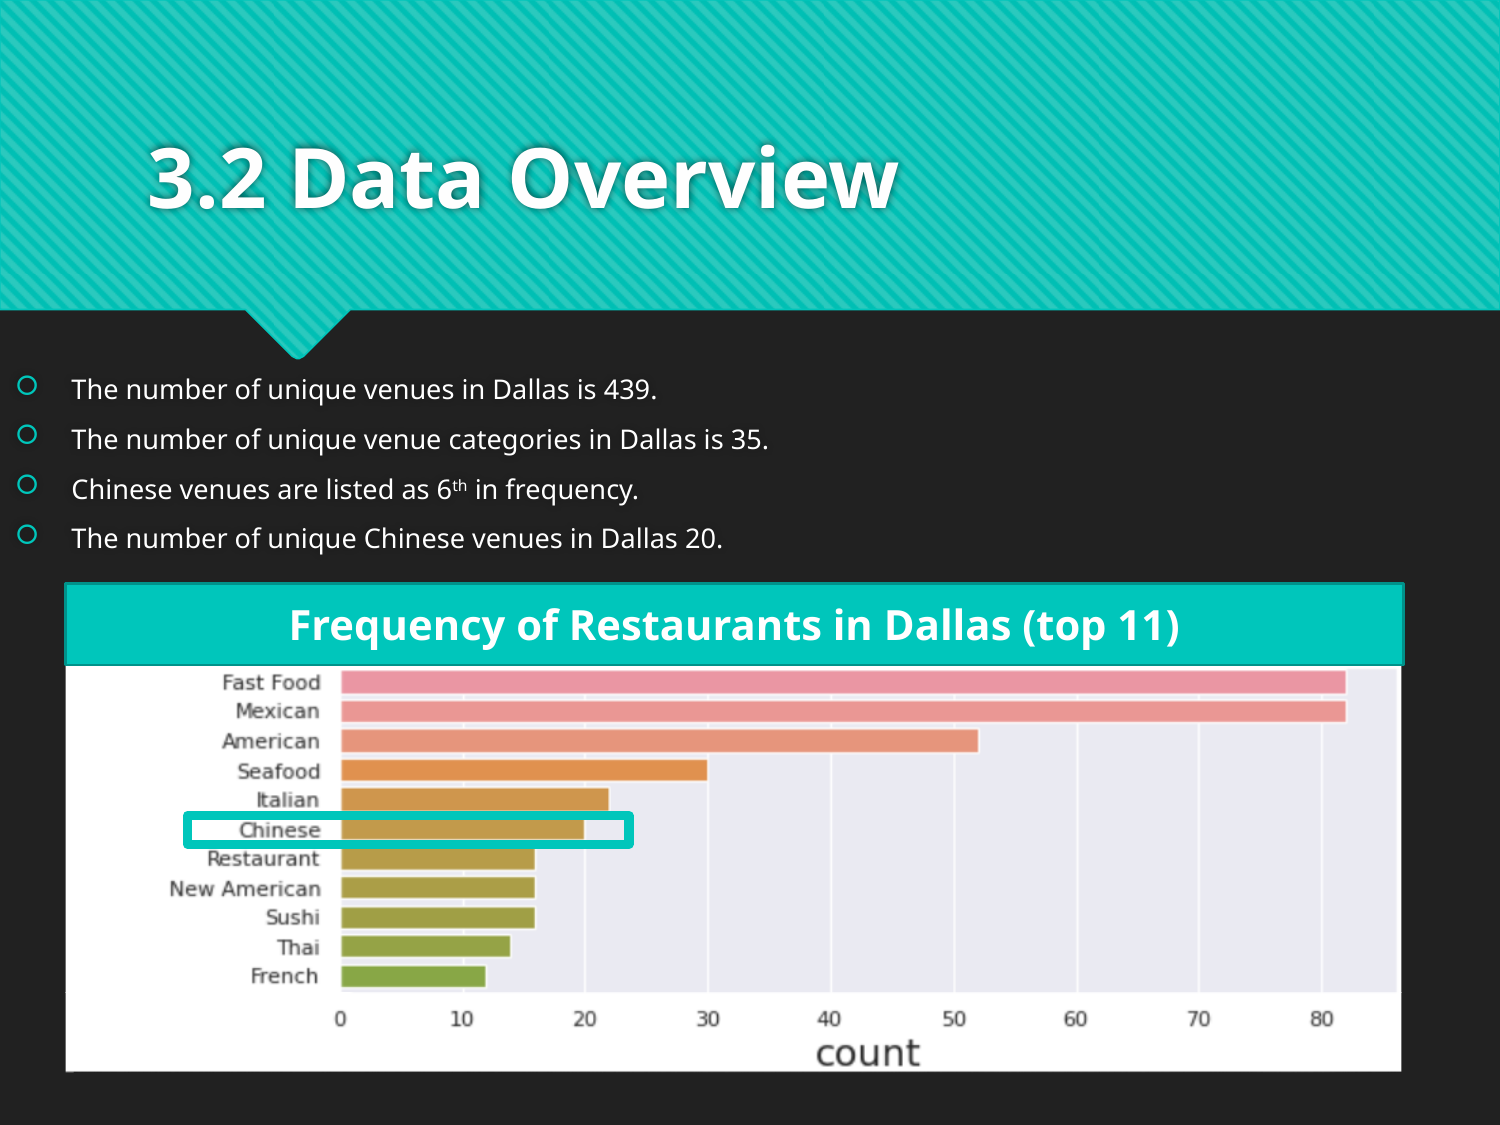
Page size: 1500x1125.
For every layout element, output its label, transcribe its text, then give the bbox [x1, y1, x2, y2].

title 3.2 Data Overview [132, 73, 1368, 233]
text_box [65, 583, 1404, 1073]
list The number of unique venues in Dallas is 439. The number of unique venue categories in Dallas is 35. Chinese venues are listed as 6th in frequency. The number of unique Chinese venues in Dallas 20. [0, 364, 1500, 563]
